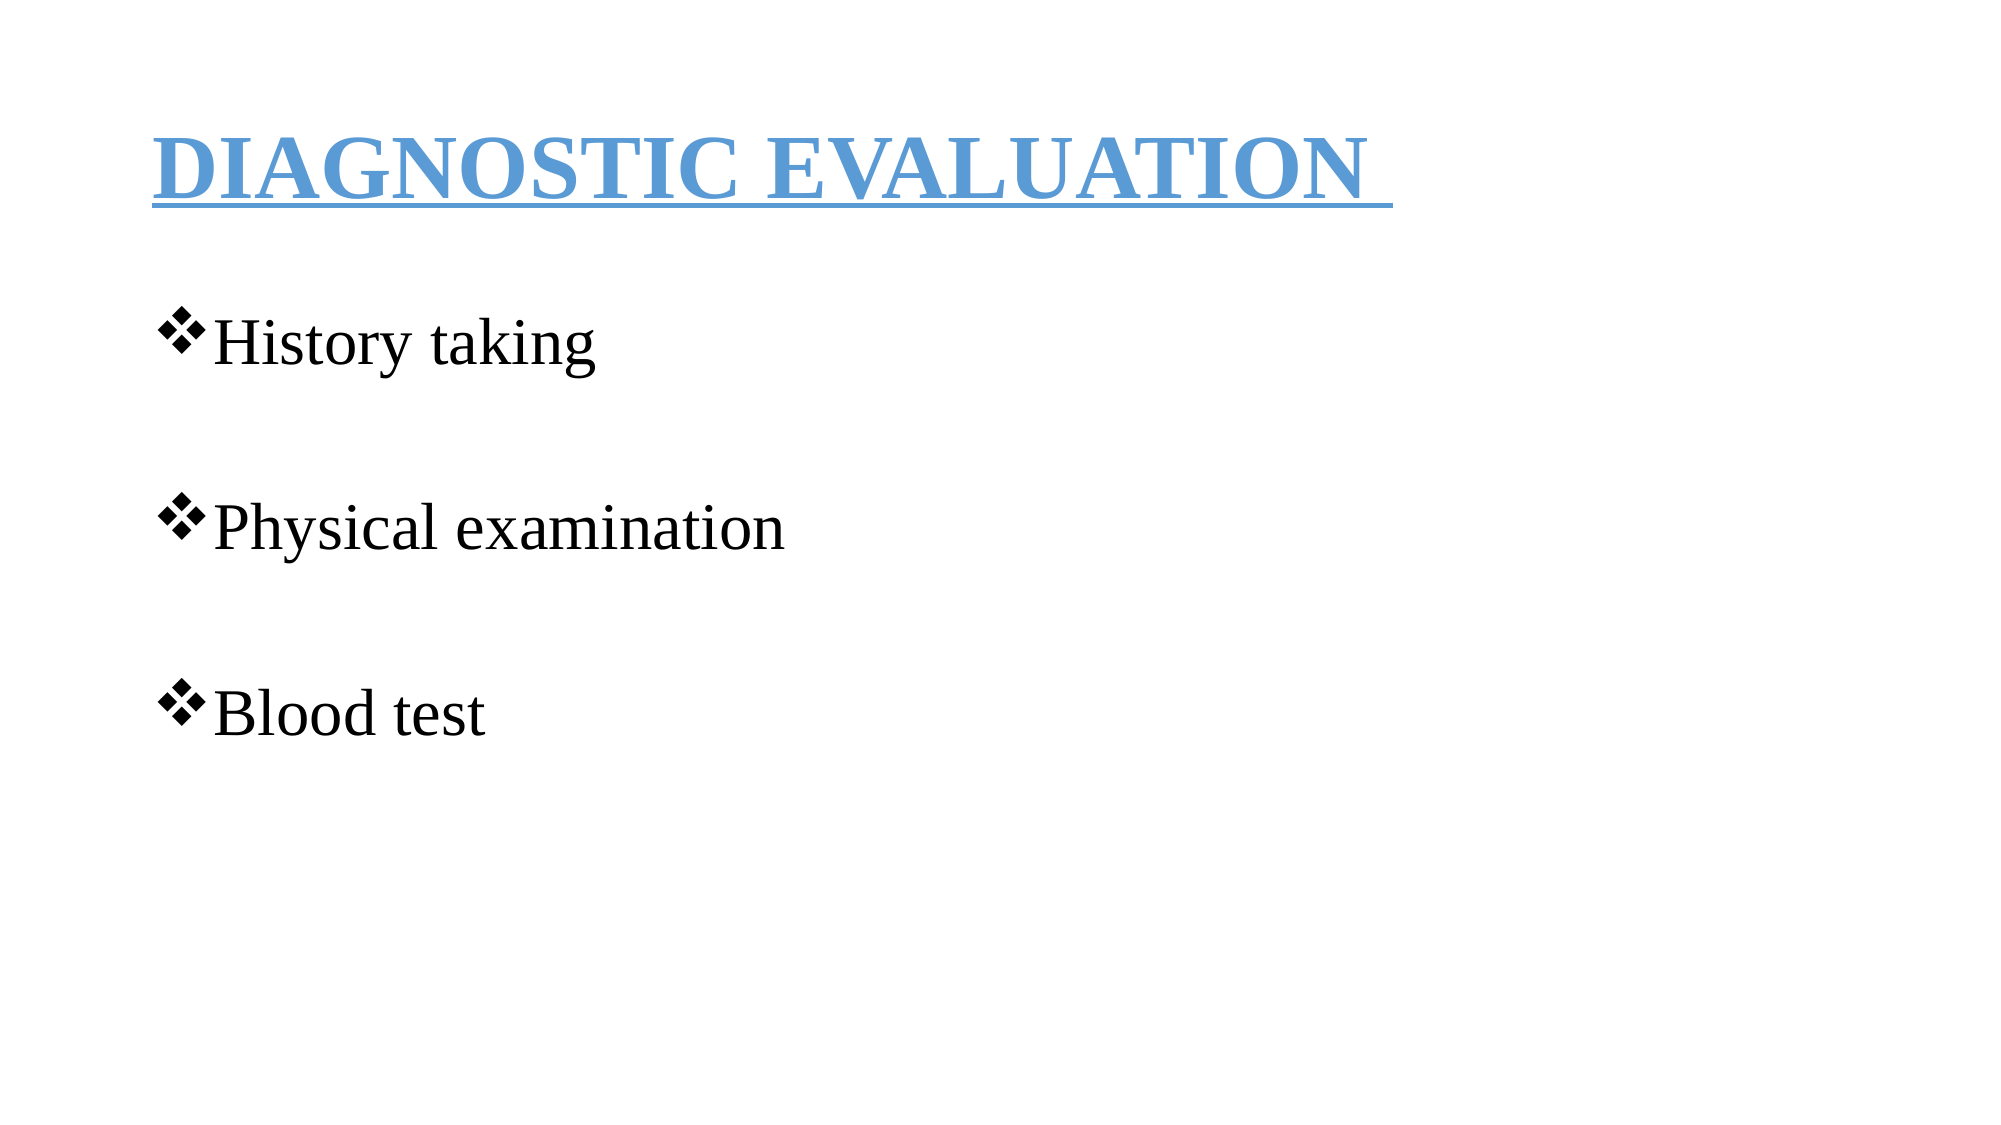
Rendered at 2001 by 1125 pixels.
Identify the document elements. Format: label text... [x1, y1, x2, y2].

list History taking Physical examination Blood test [137, 299, 1863, 1014]
title DIAGNOSTIC EVALUATION [137, 59, 1863, 278]
